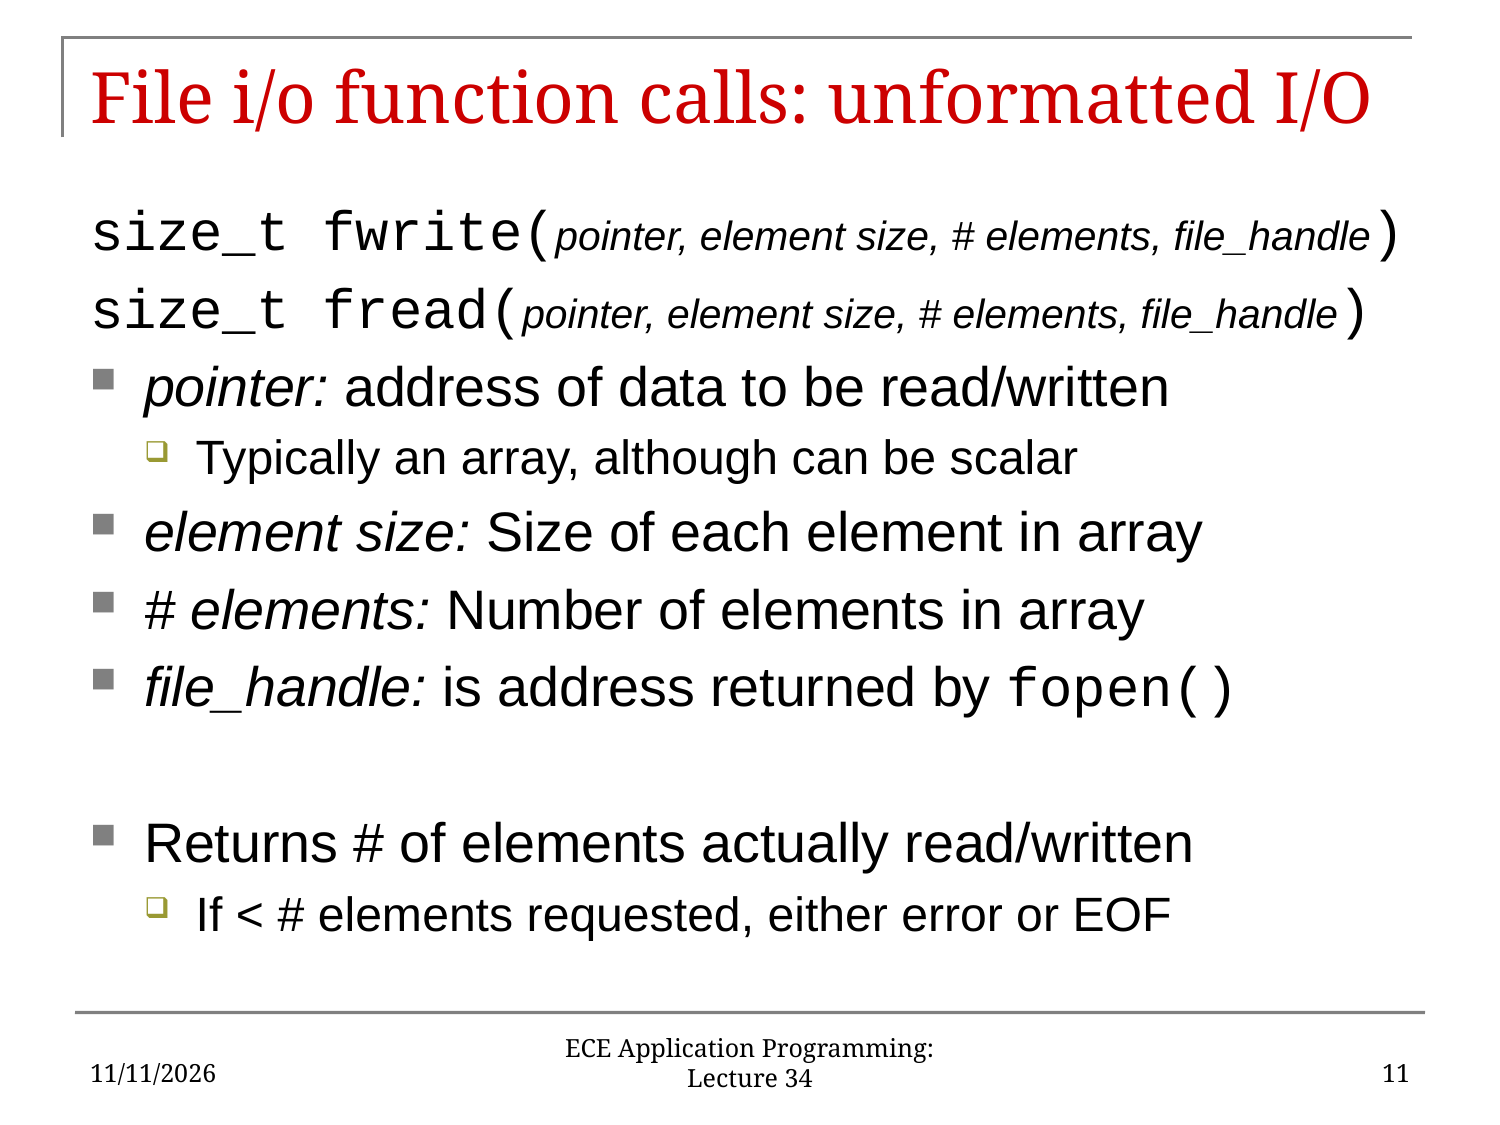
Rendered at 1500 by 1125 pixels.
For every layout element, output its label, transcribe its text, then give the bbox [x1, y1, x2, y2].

slide_number 11 [1074, 1023, 1426, 1100]
title File i/o function calls: unformatted I/O [75, 45, 1425, 163]
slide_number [74, 1023, 426, 1100]
footer ECE Application Programming: Lecture 34 [512, 1024, 988, 1101]
list size_t fwrite(pointer, element size, # elements, file_handle) size_t fread(pointer, element size, # elements, file_handle) pointer: address of data to be read/written Typically an array, although can be scalar element size: Size of each element in array # elements: Number of elements in array file_handle: is address returned by fopen() Returns # of elements actually read/written If < # elements requested, either error or EOF [75, 187, 1425, 1006]
